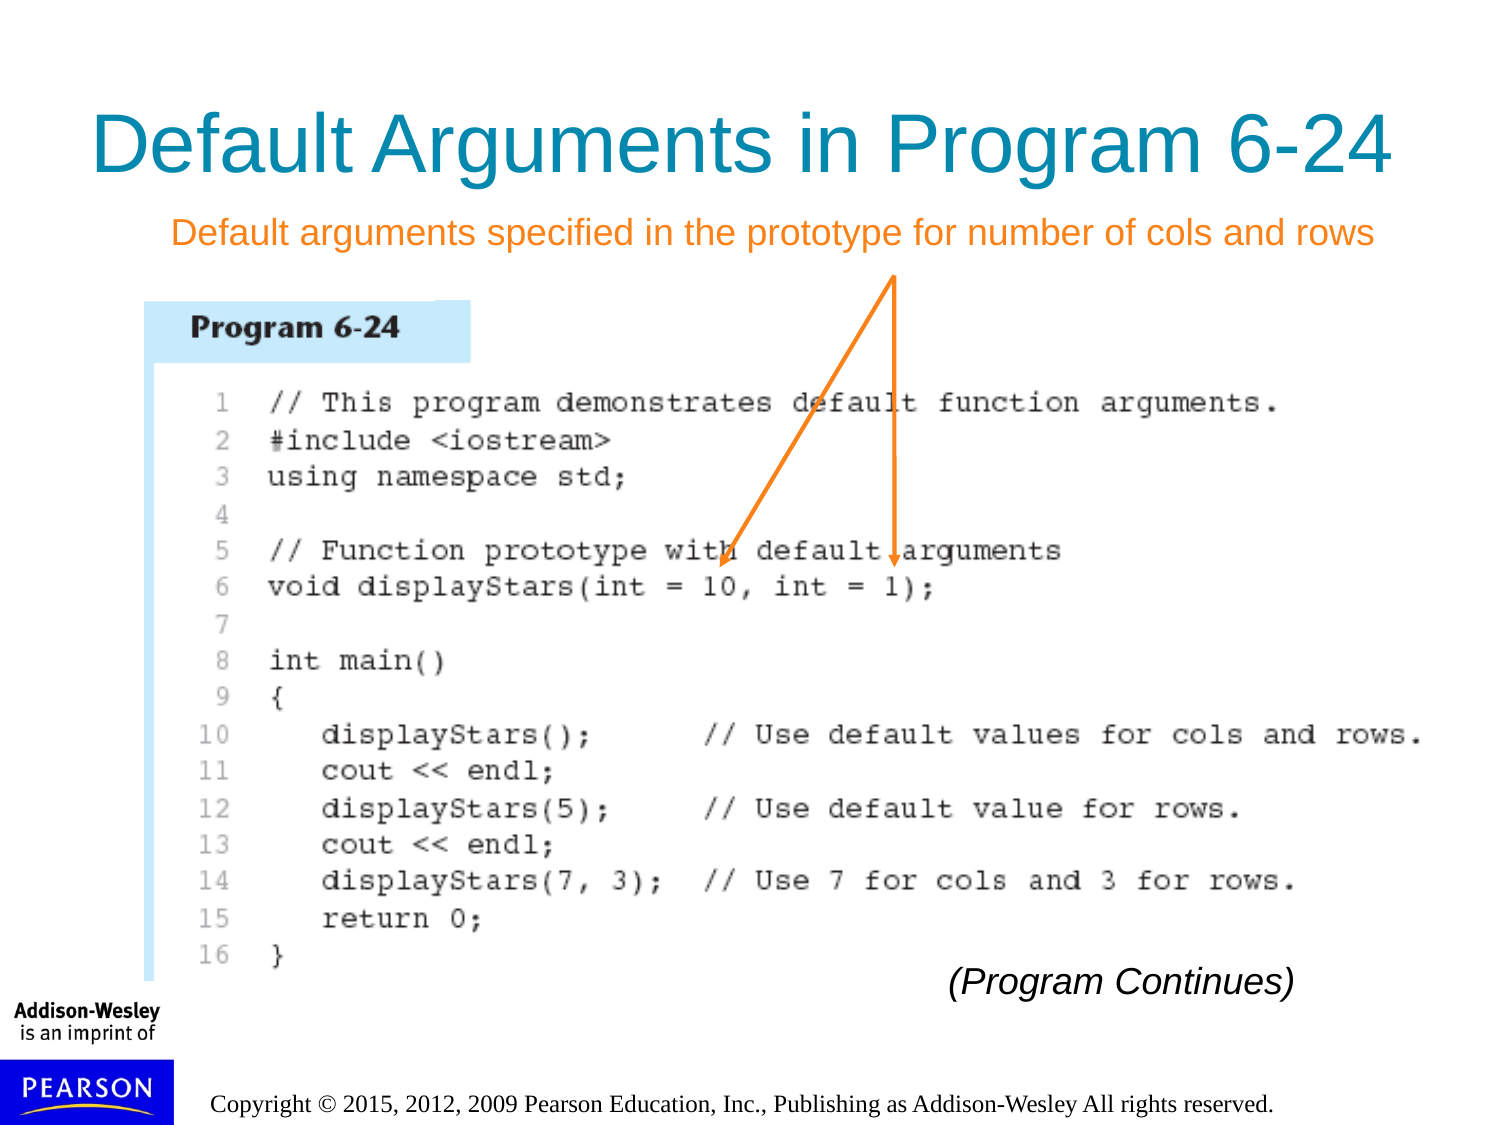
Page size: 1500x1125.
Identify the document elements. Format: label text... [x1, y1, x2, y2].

title Default Arguments in Program 6-24 [75, 45, 1425, 233]
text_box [143, 200, 1433, 981]
picture [0, 994, 174, 1125]
text_box (Program Continues) [933, 949, 1450, 1010]
